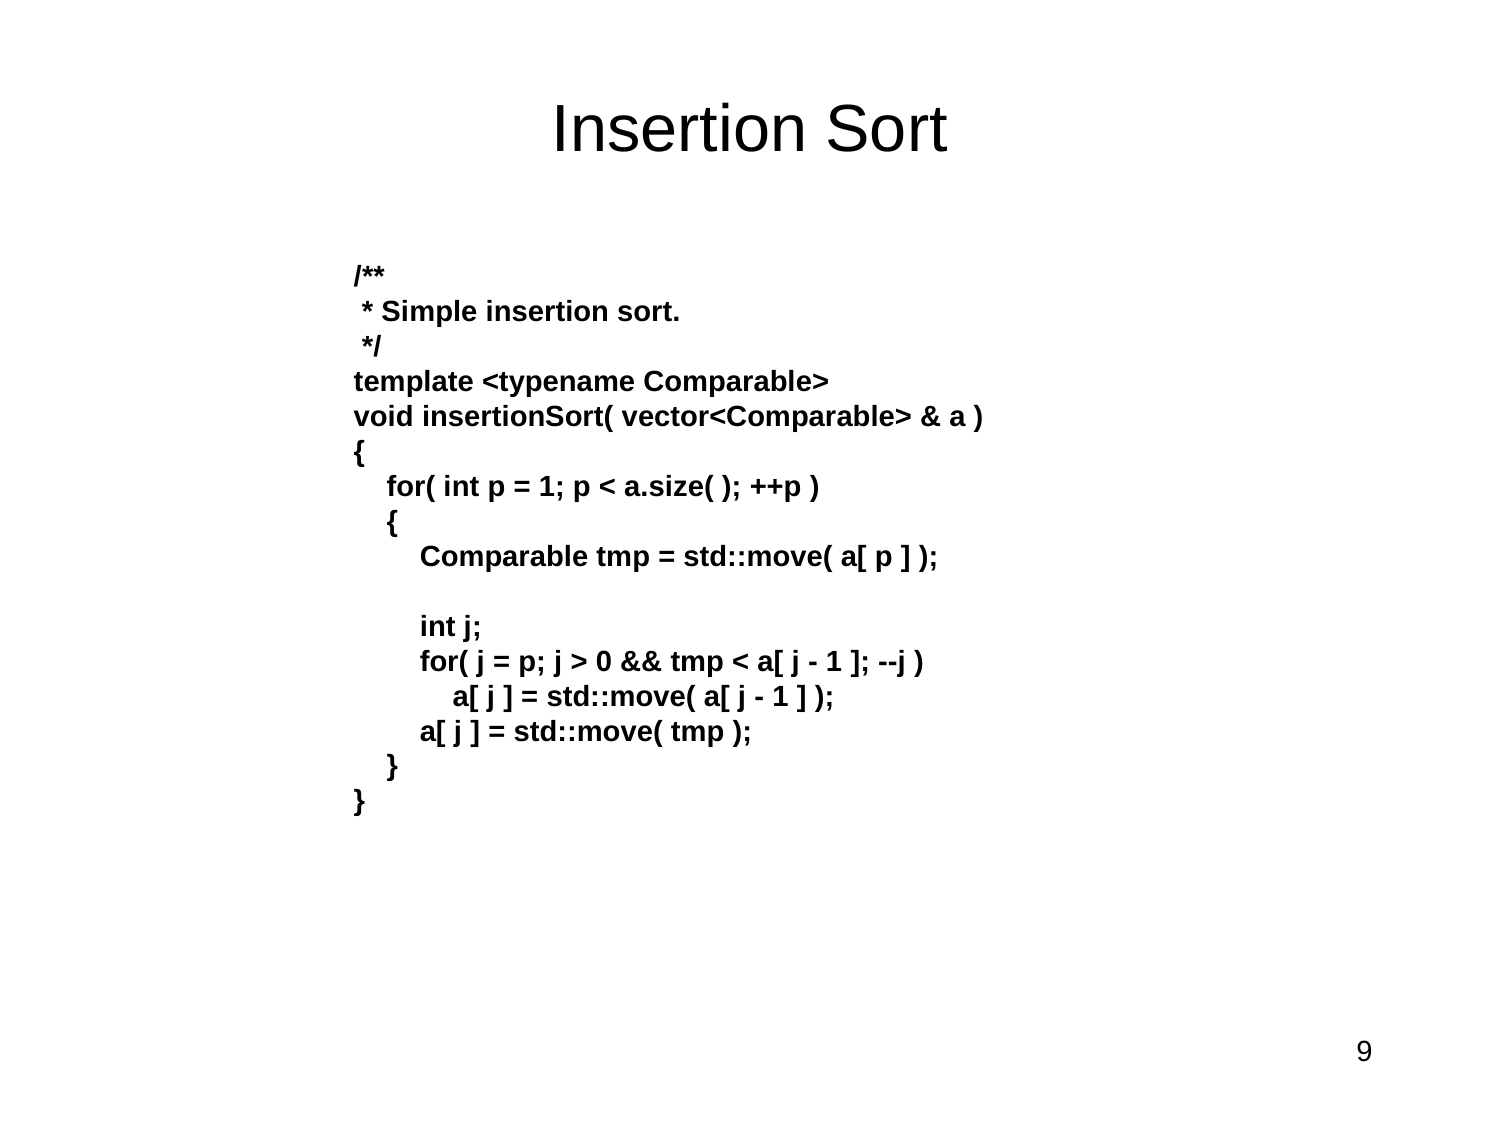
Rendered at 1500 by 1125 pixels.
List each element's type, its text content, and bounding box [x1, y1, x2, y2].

title Insertion Sort [112, 62, 1388, 188]
text_box /** * Simple insertion sort. */ template <typename Comparable> void insertionSort( vector<Comparable> & a ) { for( int p = 1; p < a.size( ); ++p ) { Comparable tmp = std::move( a[ p ] ); int j; for( j = p; j > 0 && tmp < a[ j - 1 ]; --j ) a[ j ] = std::move( a[ j - 1 ] ); a[ j ] = std::move( tmp ); } } [338, 249, 1000, 824]
slide_number 9 [1074, 1024, 1388, 1101]
